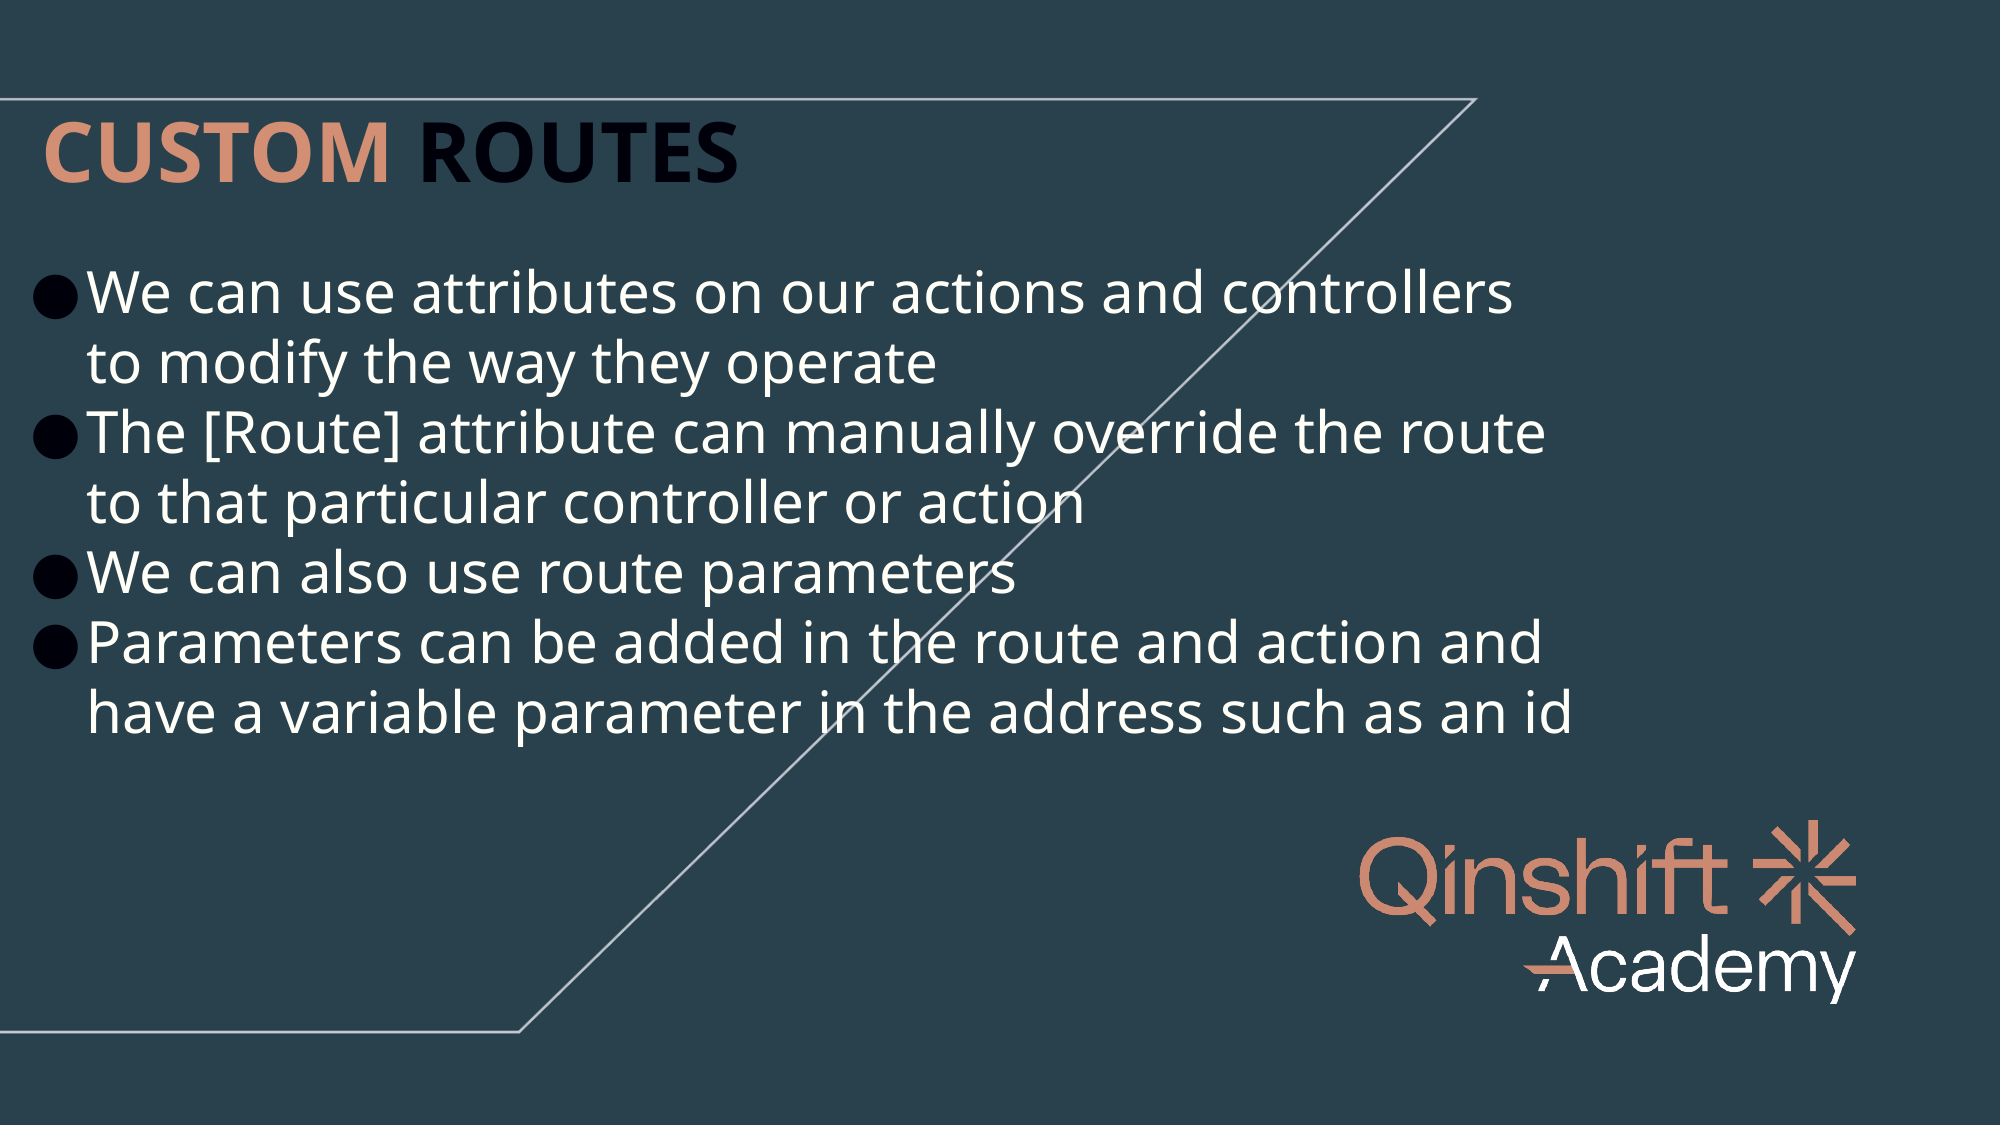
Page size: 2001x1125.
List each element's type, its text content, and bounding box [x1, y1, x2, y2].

list We can use attributes on our actions and controllers to modify the way they operate The [Route] attribute can manually override the route to that particular controller or action We can also use route parameters Parameters can be added in the route and action and have a variable parameter in the address such as an id [0, 249, 1589, 876]
picture [0, 78, 1498, 249]
title CUSTOM ROUTES [30, 92, 1575, 206]
picture [0, 820, 1857, 1056]
